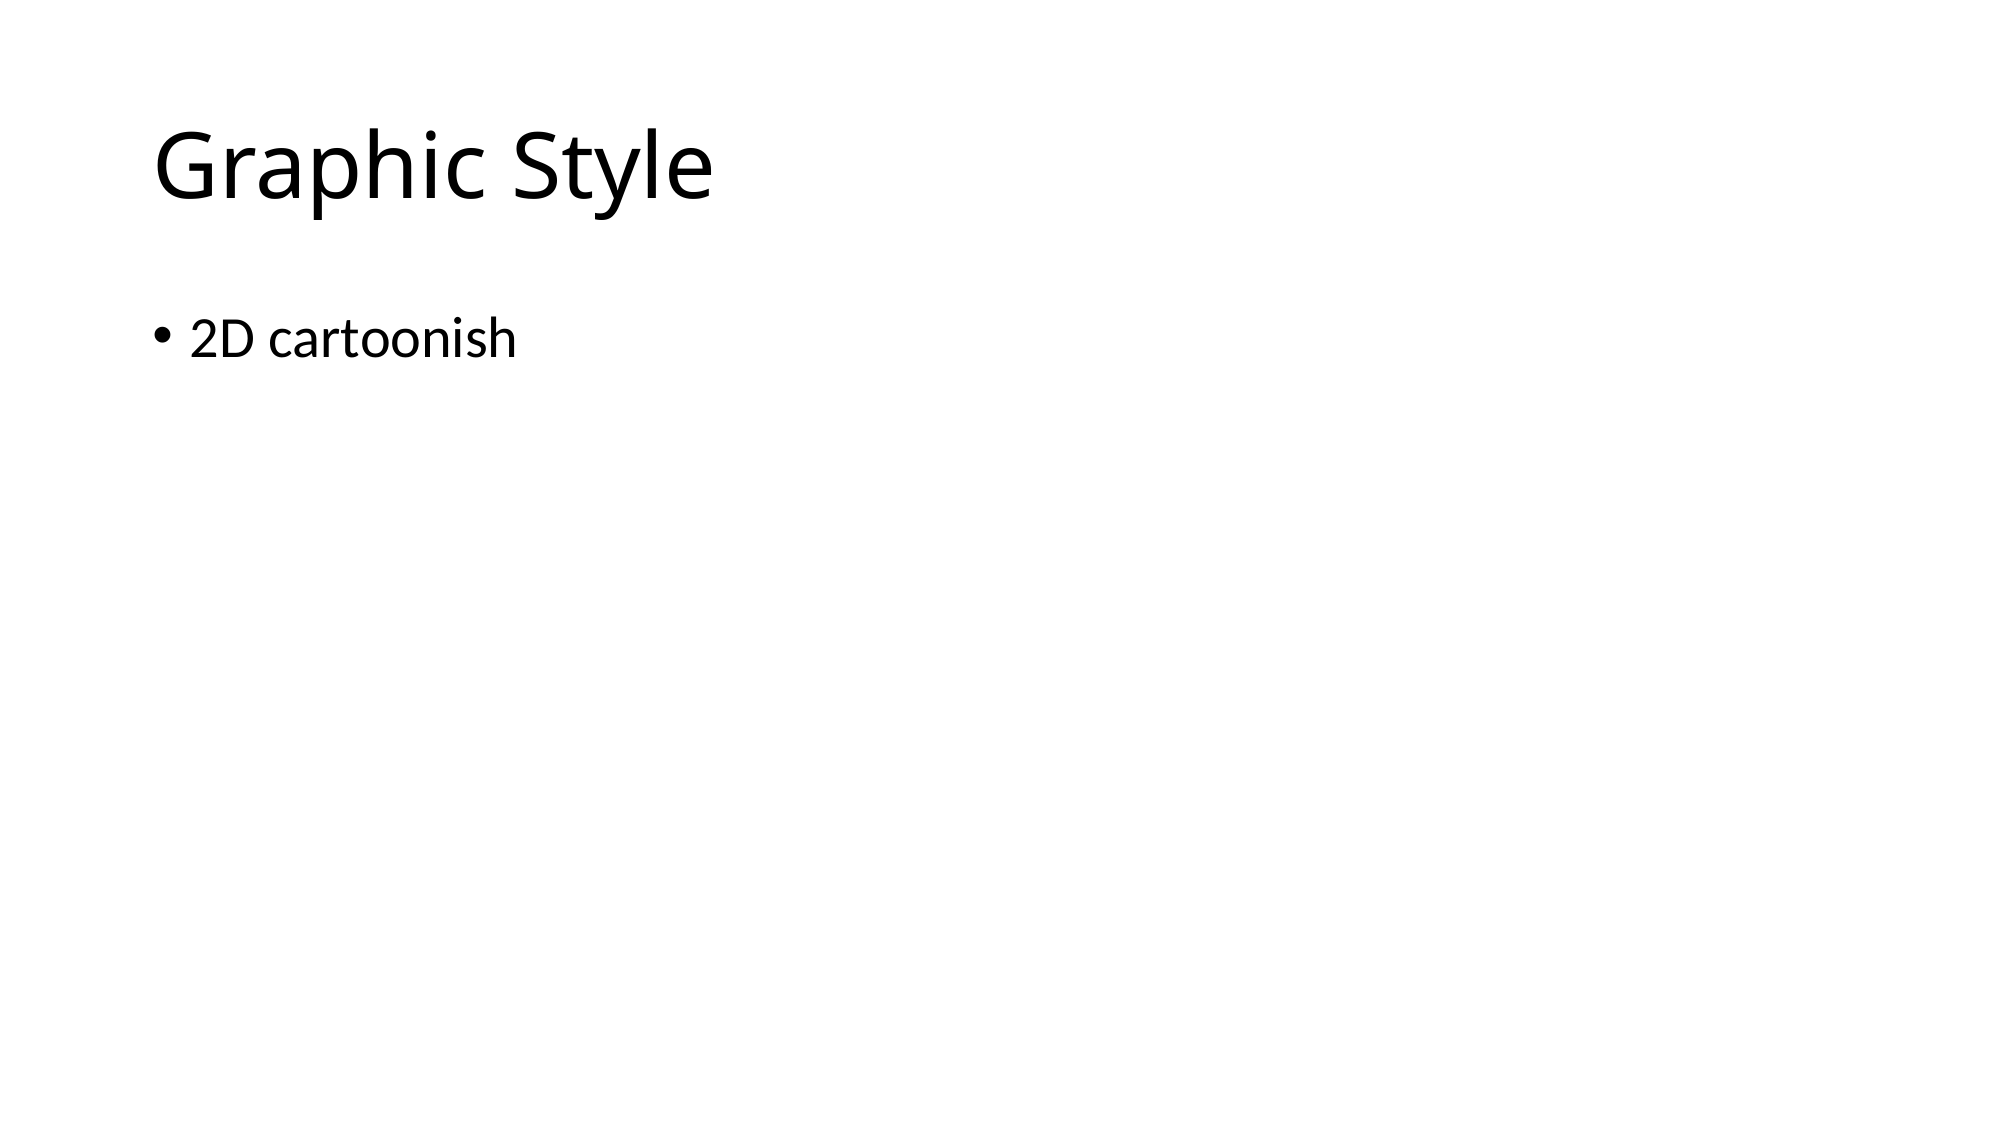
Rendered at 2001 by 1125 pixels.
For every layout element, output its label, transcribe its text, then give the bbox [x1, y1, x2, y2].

list 2D cartoonish [137, 299, 1863, 1014]
title Graphic Style [137, 59, 1863, 278]
